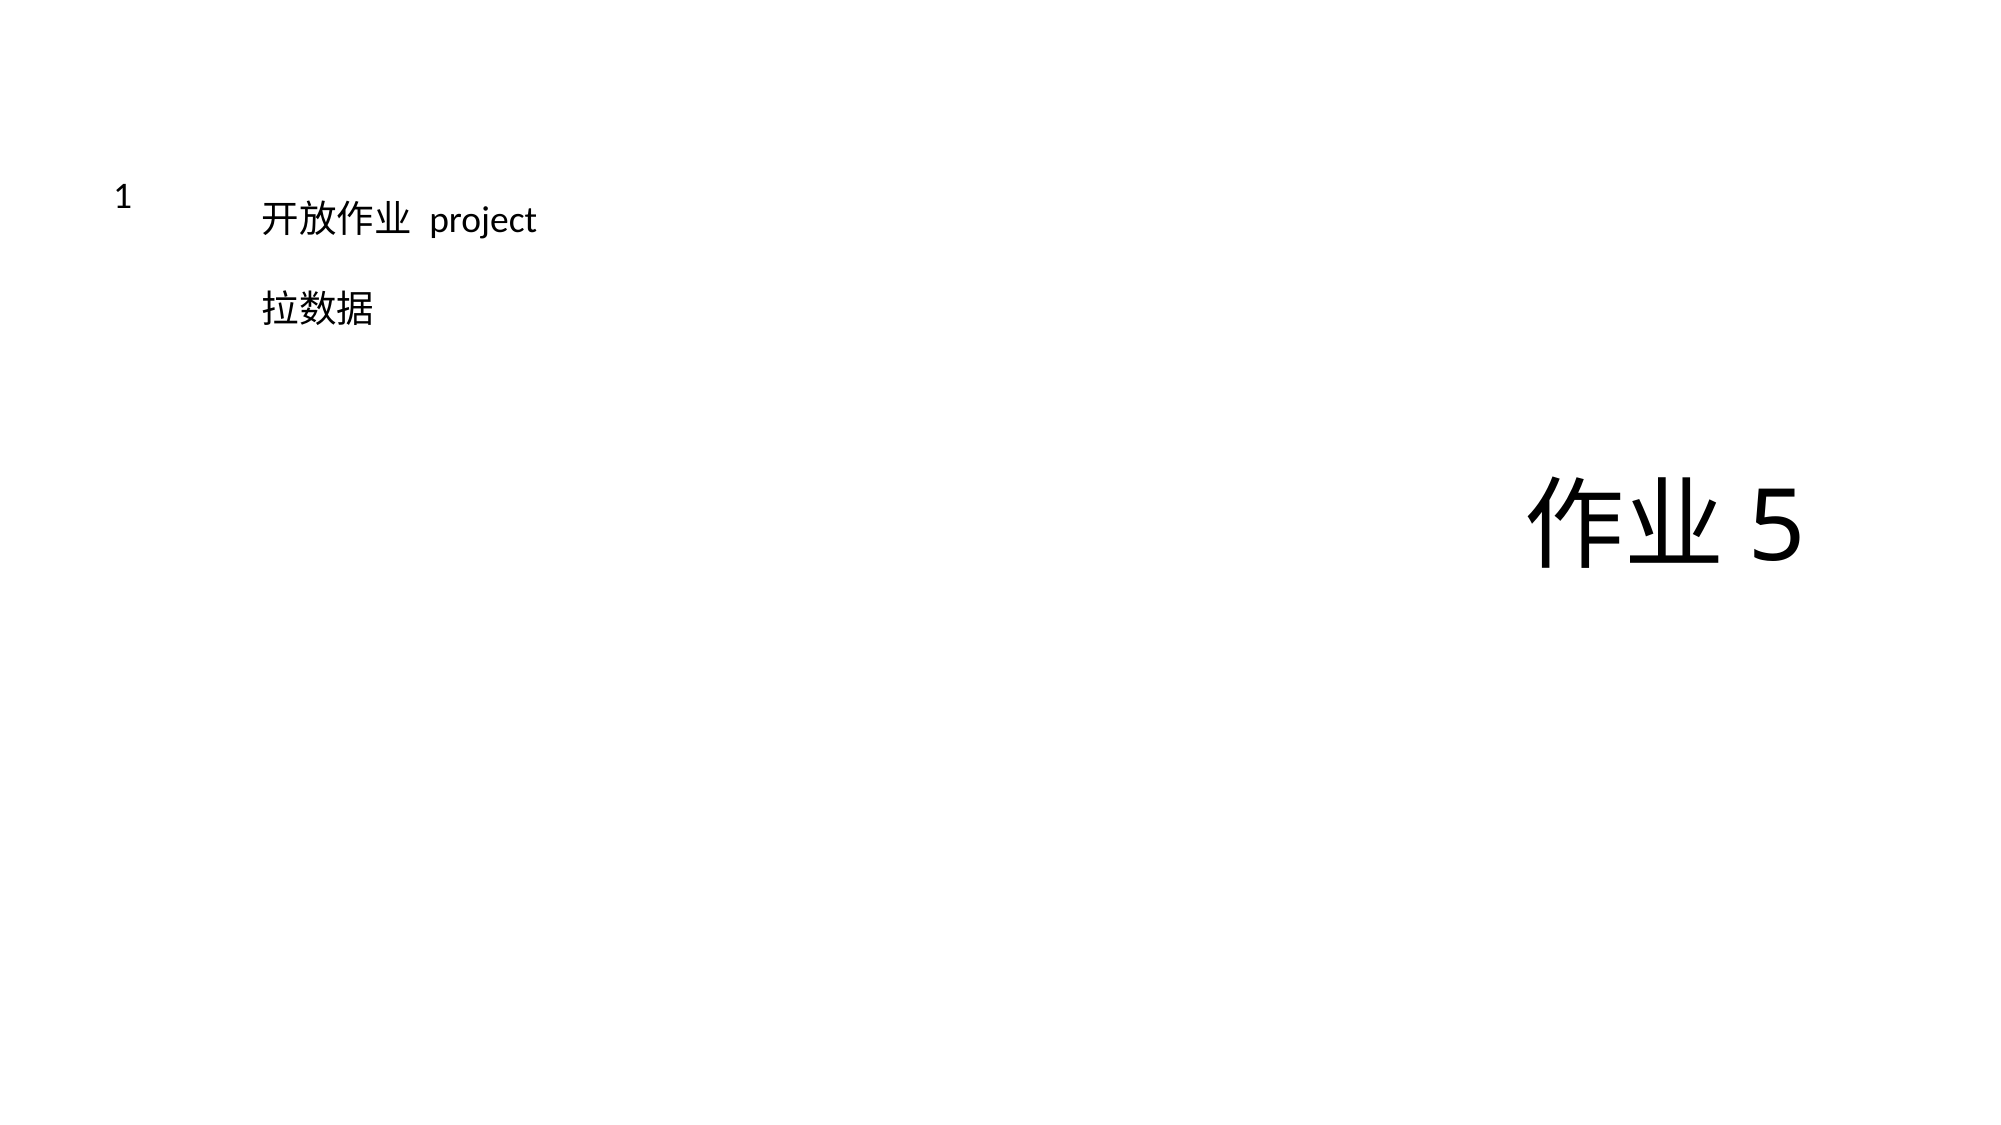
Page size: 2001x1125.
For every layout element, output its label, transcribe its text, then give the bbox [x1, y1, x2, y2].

text_box 1 [98, 163, 148, 224]
text_box 开放作业 project 拉数据 [247, 188, 553, 338]
